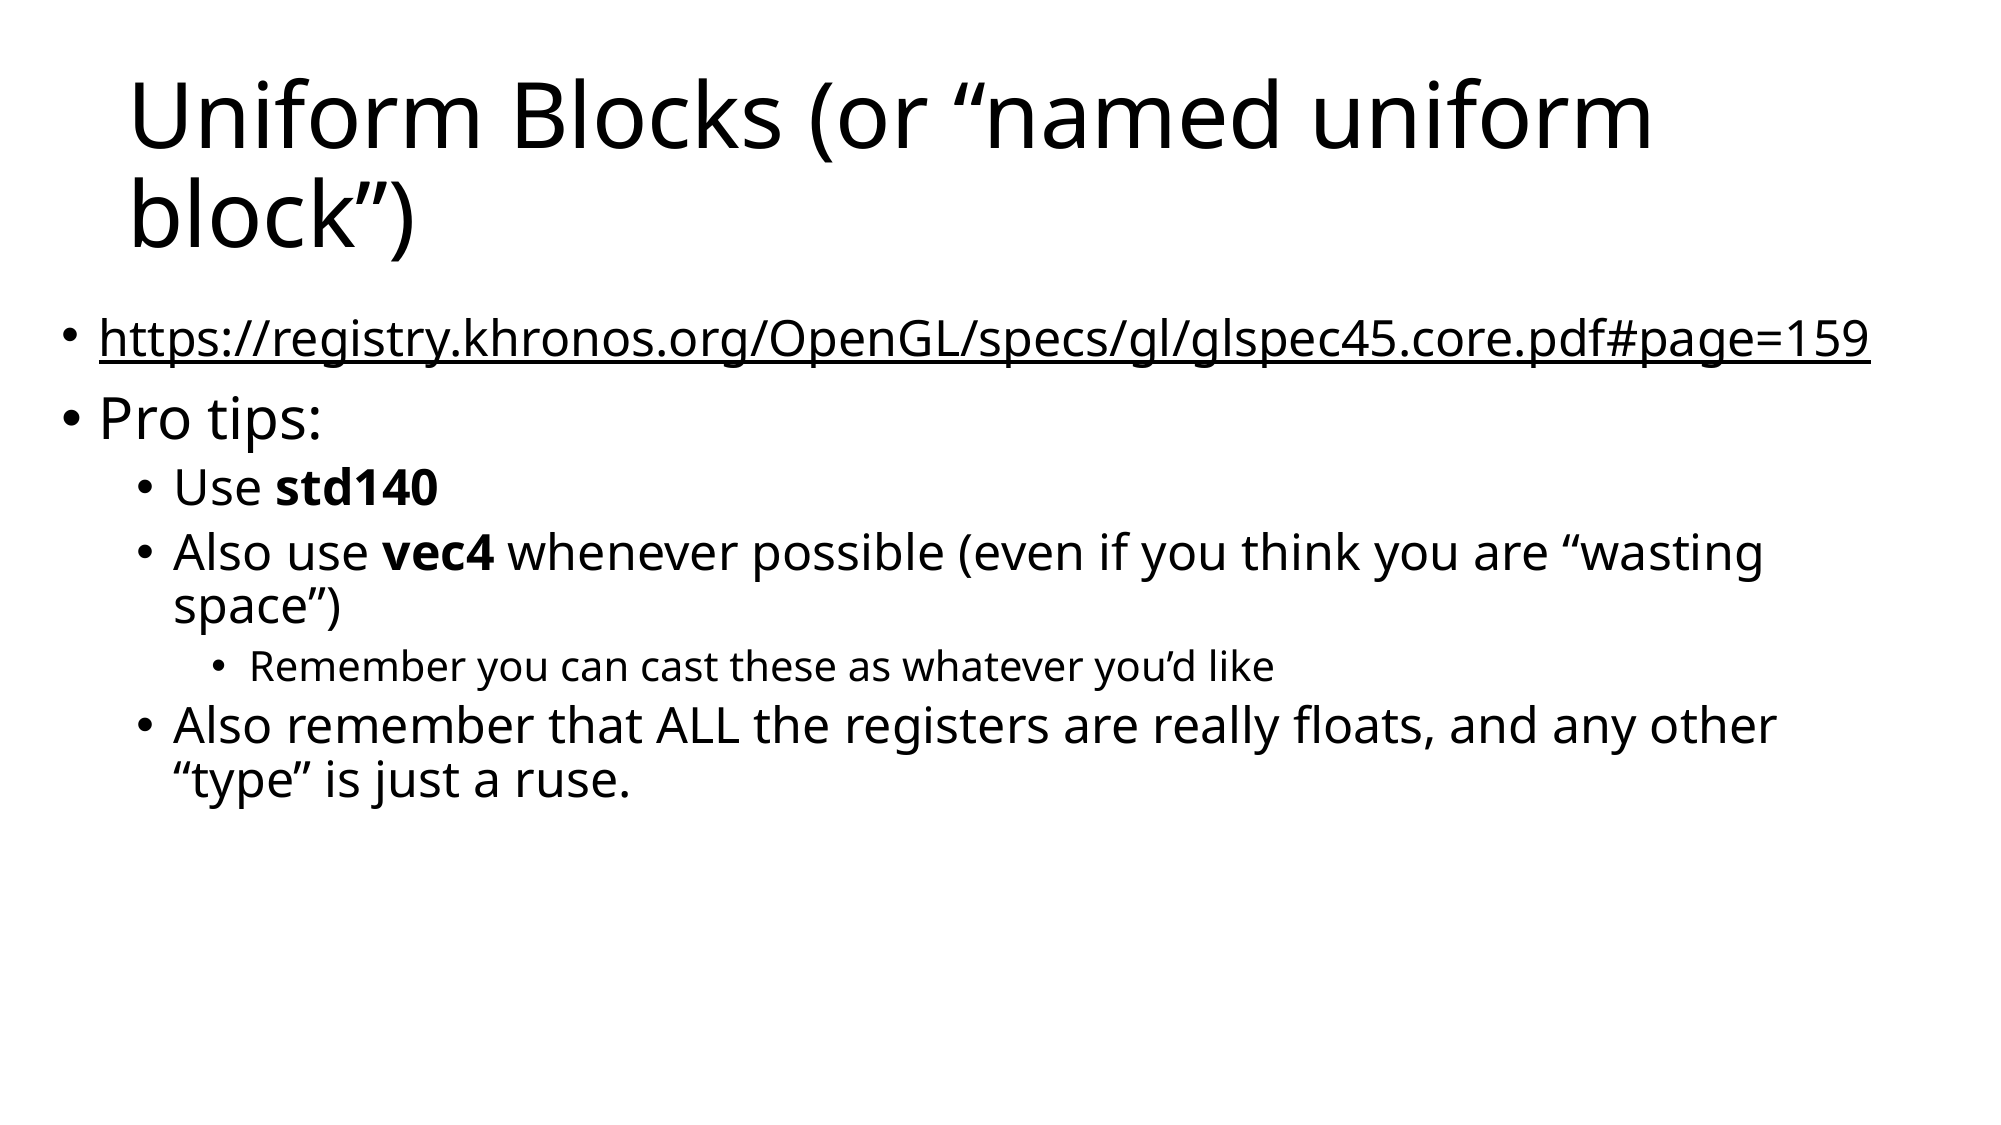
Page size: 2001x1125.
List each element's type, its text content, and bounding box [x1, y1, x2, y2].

title Uniform Blocks (or “named uniform block”) [112, 59, 1863, 278]
list https://registry.khronos.org/OpenGL/specs/gl/glspec45.core.pdf#page=159 Pro tips: Use std140 Also use vec4 whenever possible (even if you think you are “wasting space”) Remember you can cast these as whatever you’d like Also remember that ALL the registers are really floats, and any other “type” is just a ruse. [46, 299, 1911, 1014]
